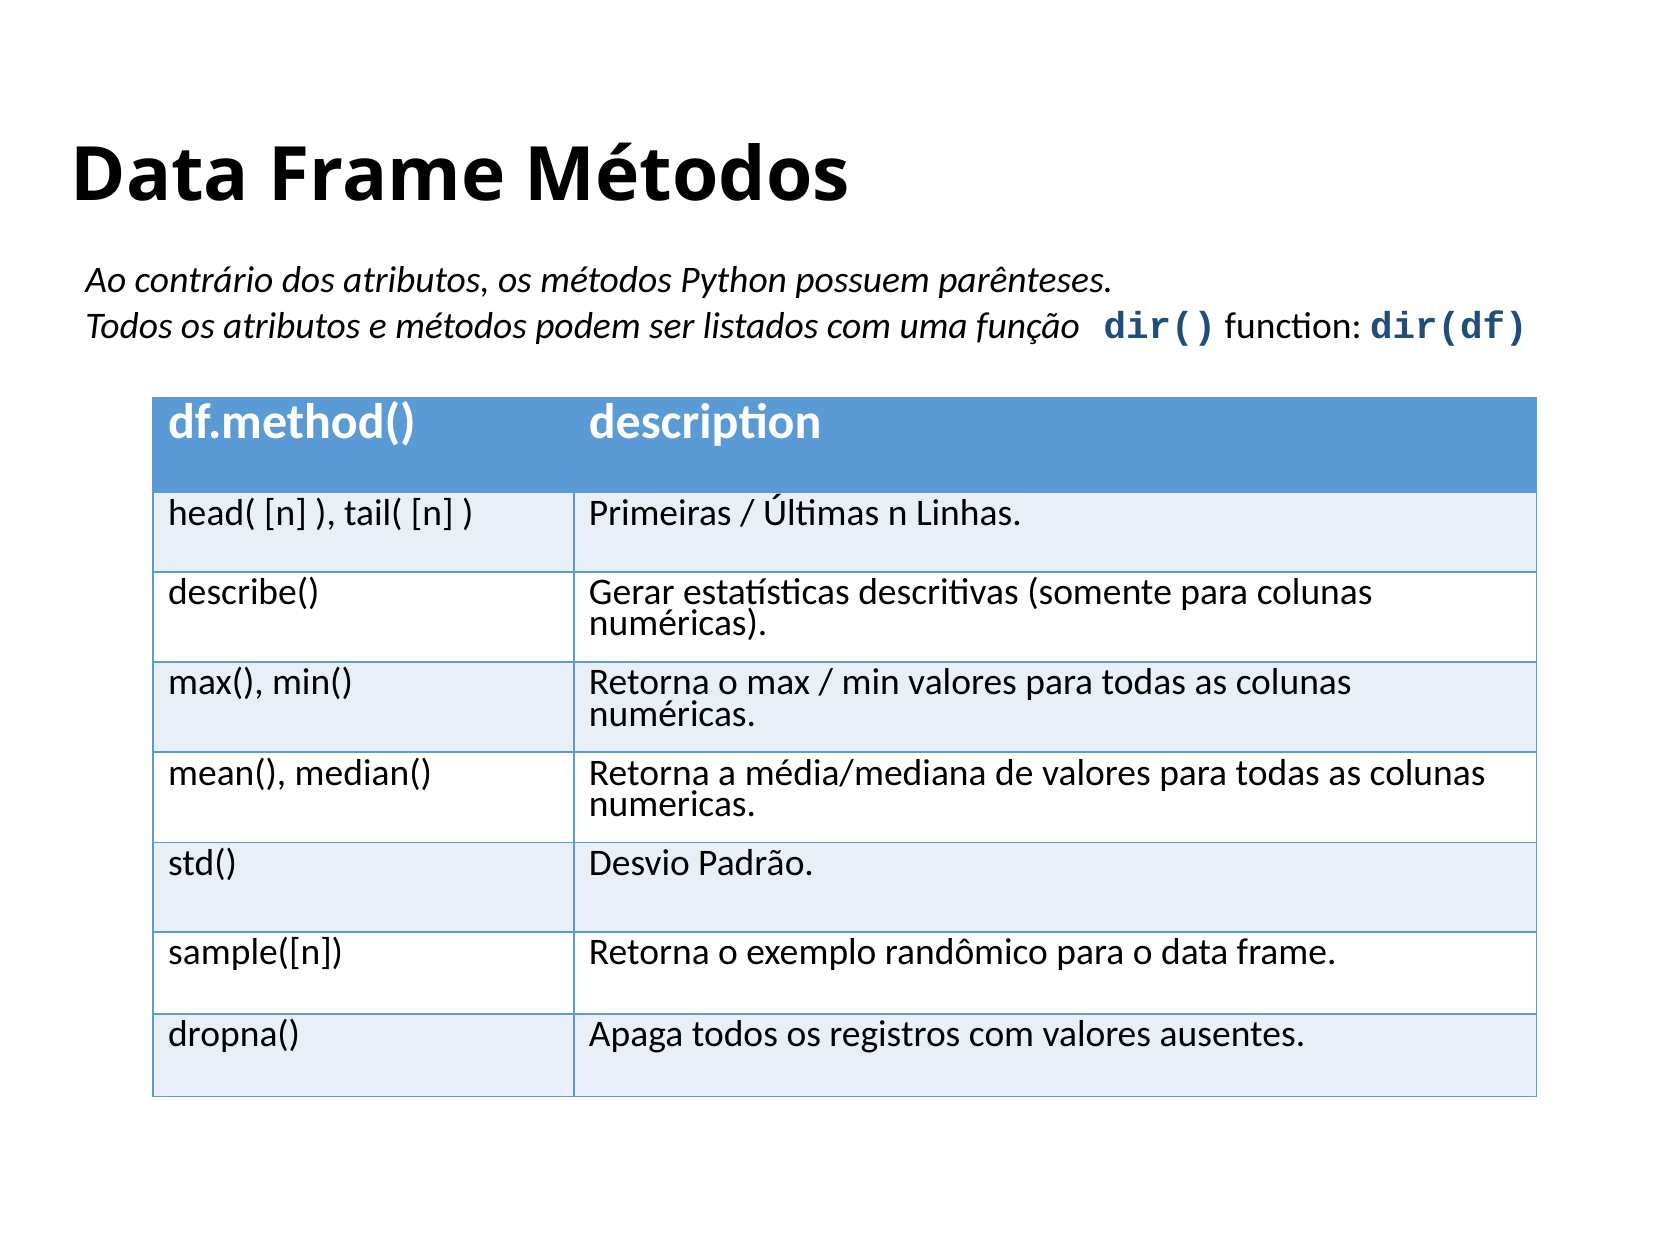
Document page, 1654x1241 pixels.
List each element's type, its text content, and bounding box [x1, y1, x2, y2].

table_cell Apaga todos os registros com valores ausentes. [575, 1015, 1536, 1096]
title Data Frame Métodos [70, 118, 1241, 225]
table_cell Primeiras / Últimas n Linhas. [575, 493, 1536, 571]
table_cell std() [154, 843, 573, 931]
table_header description [575, 399, 1536, 492]
table_cell Retorna o max / min valores para todas as colunas numéricas. [575, 663, 1536, 751]
table_cell Retorna a média/mediana de valores para todas as colunas numericas. [575, 753, 1536, 842]
table_cell dropna() [154, 1015, 573, 1096]
text_box Ao contrário dos atributos, os métodos Python possuem parênteses. Todos os atributos e métodos podem ser listados com uma função dir() function: dir(df) [70, 247, 1559, 358]
table_cell max(), min() [154, 663, 573, 751]
table_cell Desvio Padrão. [575, 843, 1536, 931]
table_header df.method() [154, 399, 573, 492]
table_cell Gerar estatísticas descritivas (somente para colunas numéricas). [575, 573, 1536, 661]
table_cell head( [n] ), tail( [n] ) [154, 493, 573, 571]
table_cell mean(), median() [154, 753, 573, 842]
table_cell sample([n]) [154, 933, 573, 1013]
table_cell describe() [154, 573, 573, 661]
table_cell Retorna o exemplo randômico para o data frame. [575, 933, 1536, 1013]
